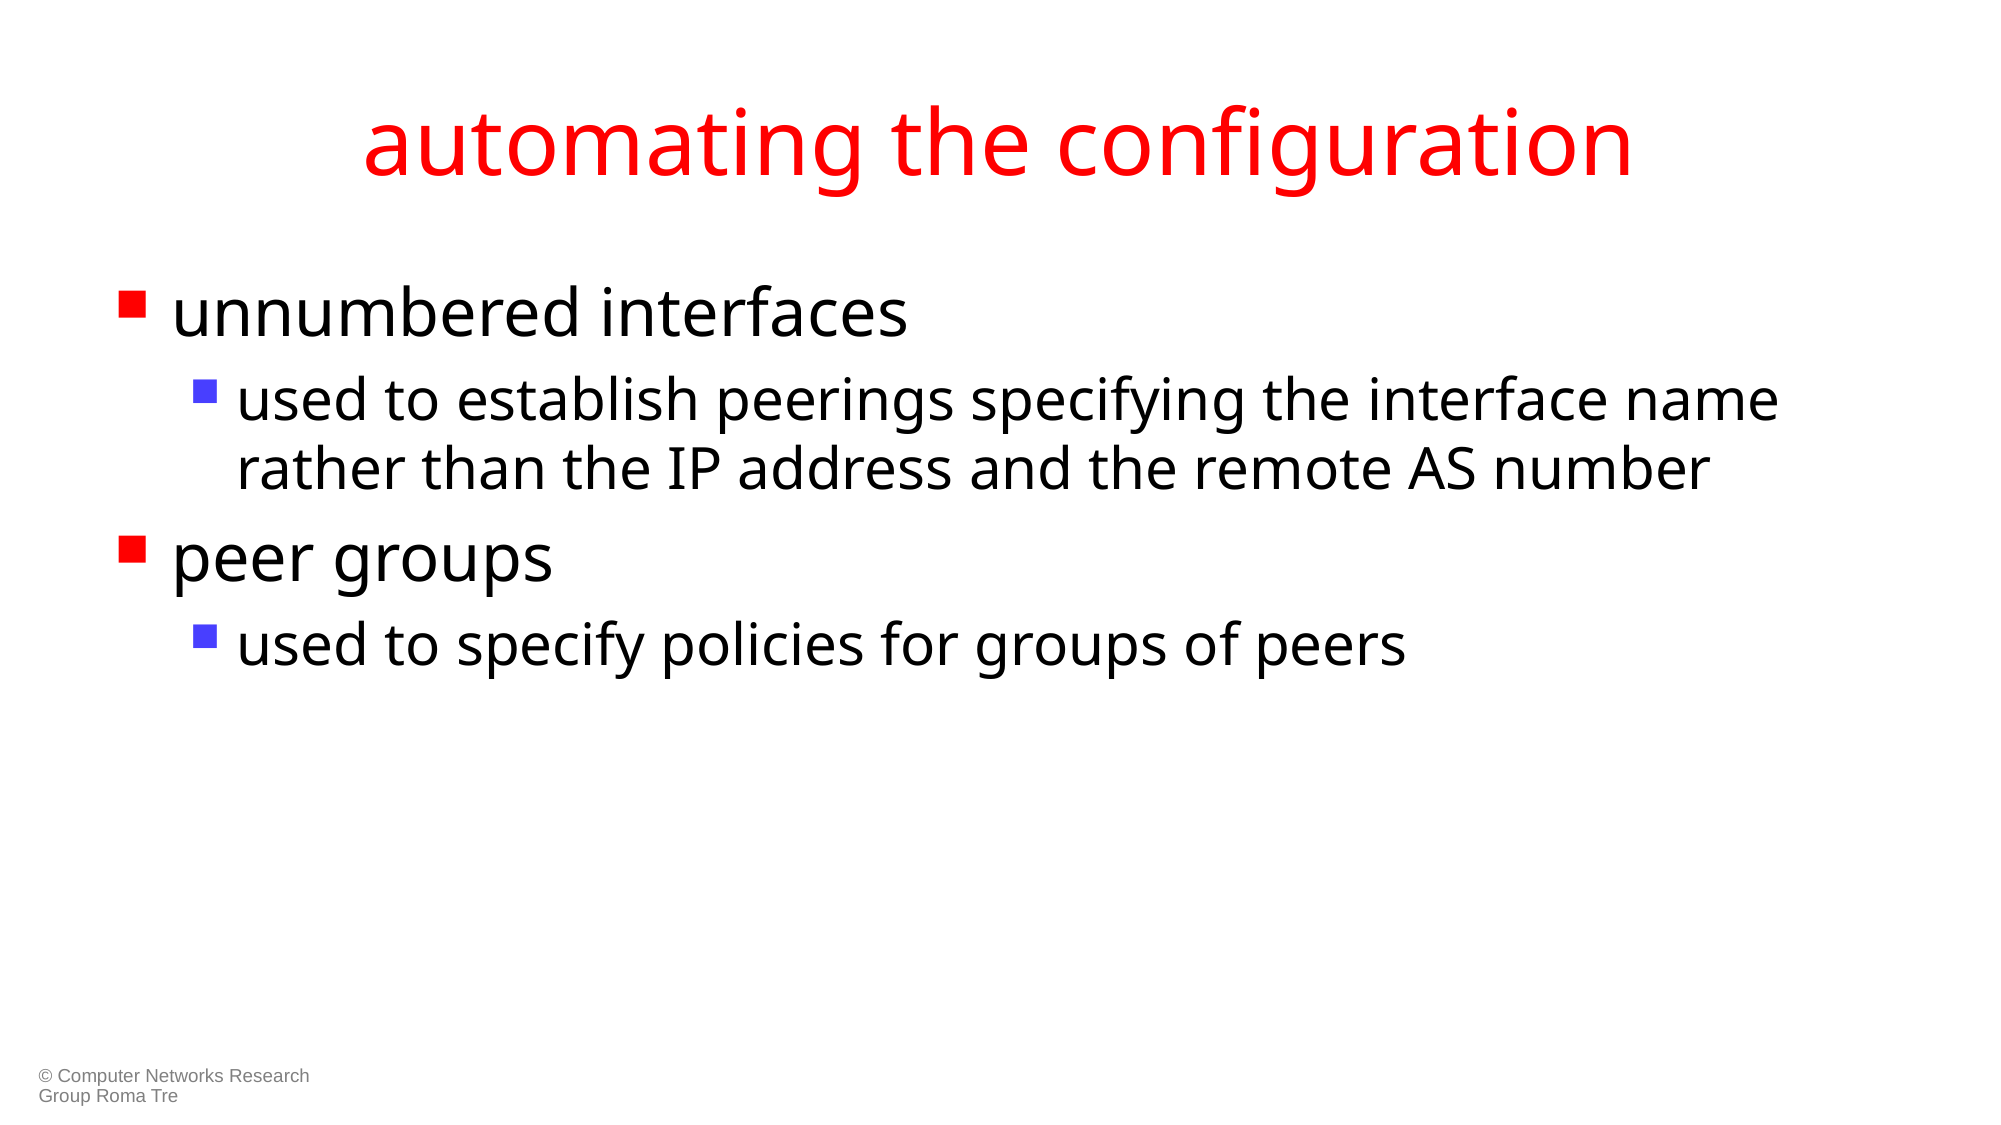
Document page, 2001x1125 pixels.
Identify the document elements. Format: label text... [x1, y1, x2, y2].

list unnumbered interfaces used to establish peerings specifying the interface name rather than the IP address and the remote AS number peer groups used to specify policies for groups of peers [99, 262, 1900, 1005]
title automating the configuration [99, 45, 1900, 233]
